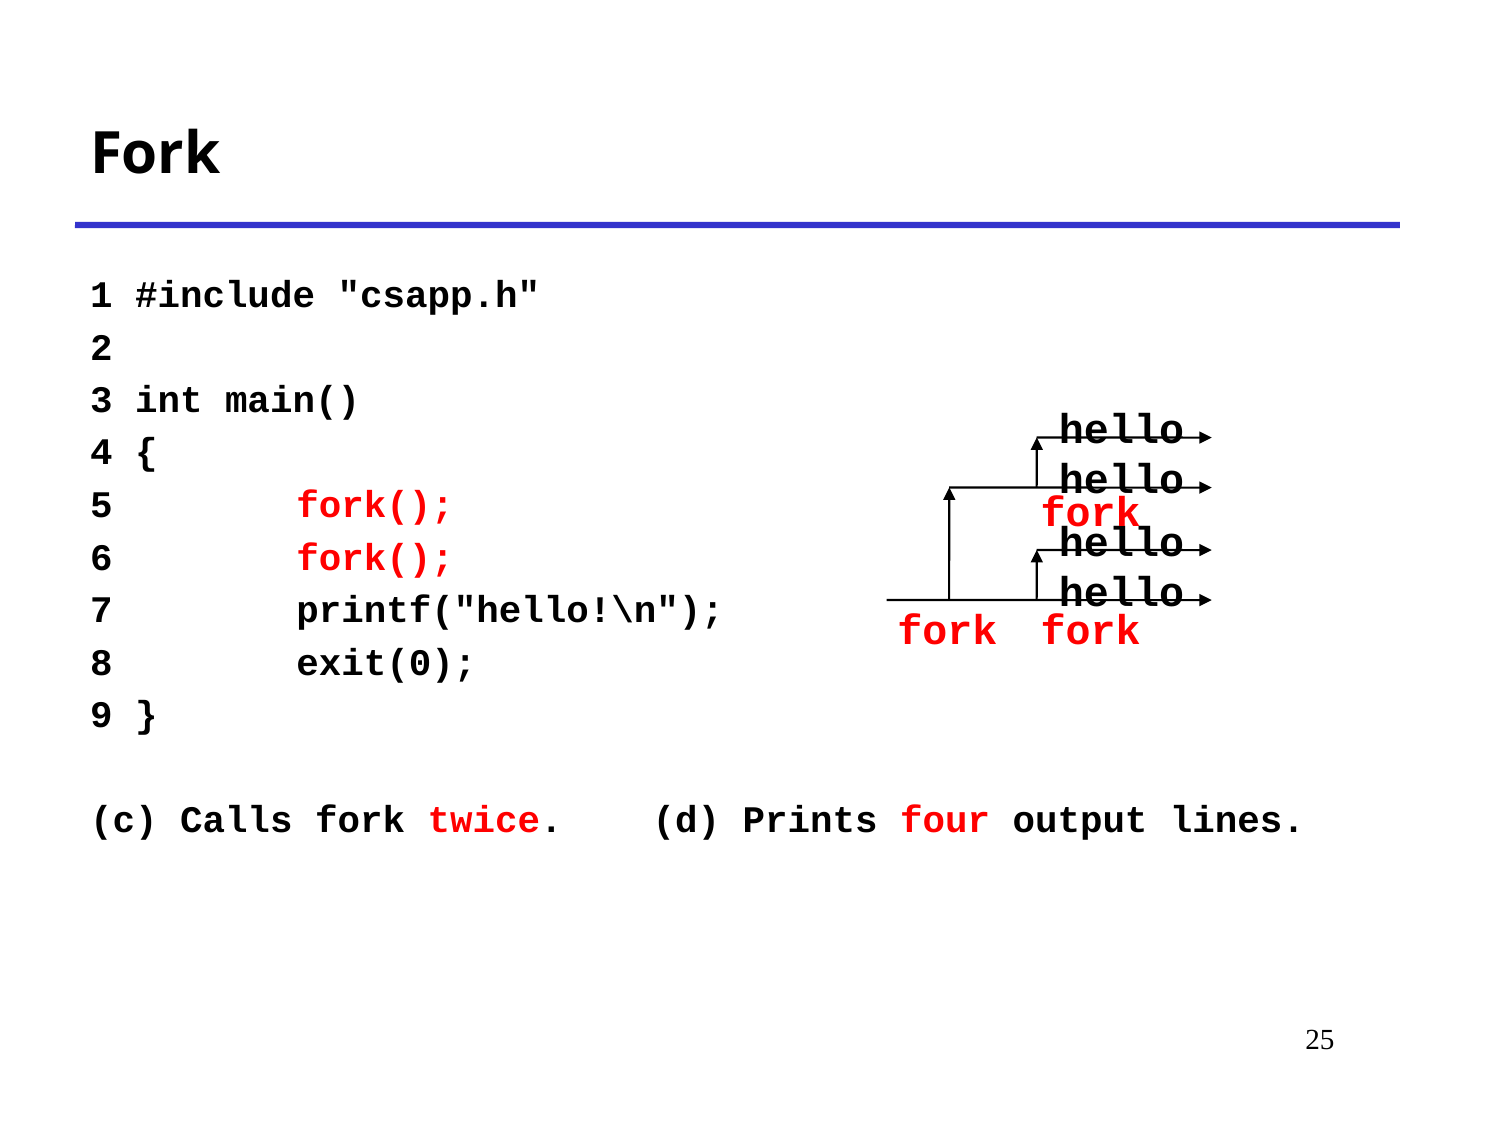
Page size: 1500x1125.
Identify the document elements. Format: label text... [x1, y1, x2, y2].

text_box [1030, 551, 1043, 595]
text_box [943, 488, 956, 595]
slide_number * [1137, 1012, 1350, 1088]
list 1 #include "csapp.h" 2 3 int main() 4 { 5 fork(); 6 fork(); 7 printf("hello!\n"); 8 exit(0); 9 } (c) Calls fork twice. (d) Prints four output lines. [75, 262, 1325, 988]
text_box fork [882, 595, 1013, 660]
title Fork [75, 75, 1400, 225]
text_box hello [1044, 573, 1199, 623]
text_box fork [1025, 477, 1156, 543]
text_box hello [1044, 394, 1199, 460]
text_box [1199, 593, 1212, 607]
text_box [1199, 543, 1212, 557]
text_box fork [1025, 595, 1156, 660]
text_box hello [1044, 510, 1199, 573]
text_box hello [1044, 460, 1199, 510]
text_box [1199, 481, 1212, 494]
text_box [1030, 438, 1043, 477]
text_box [1199, 431, 1212, 444]
